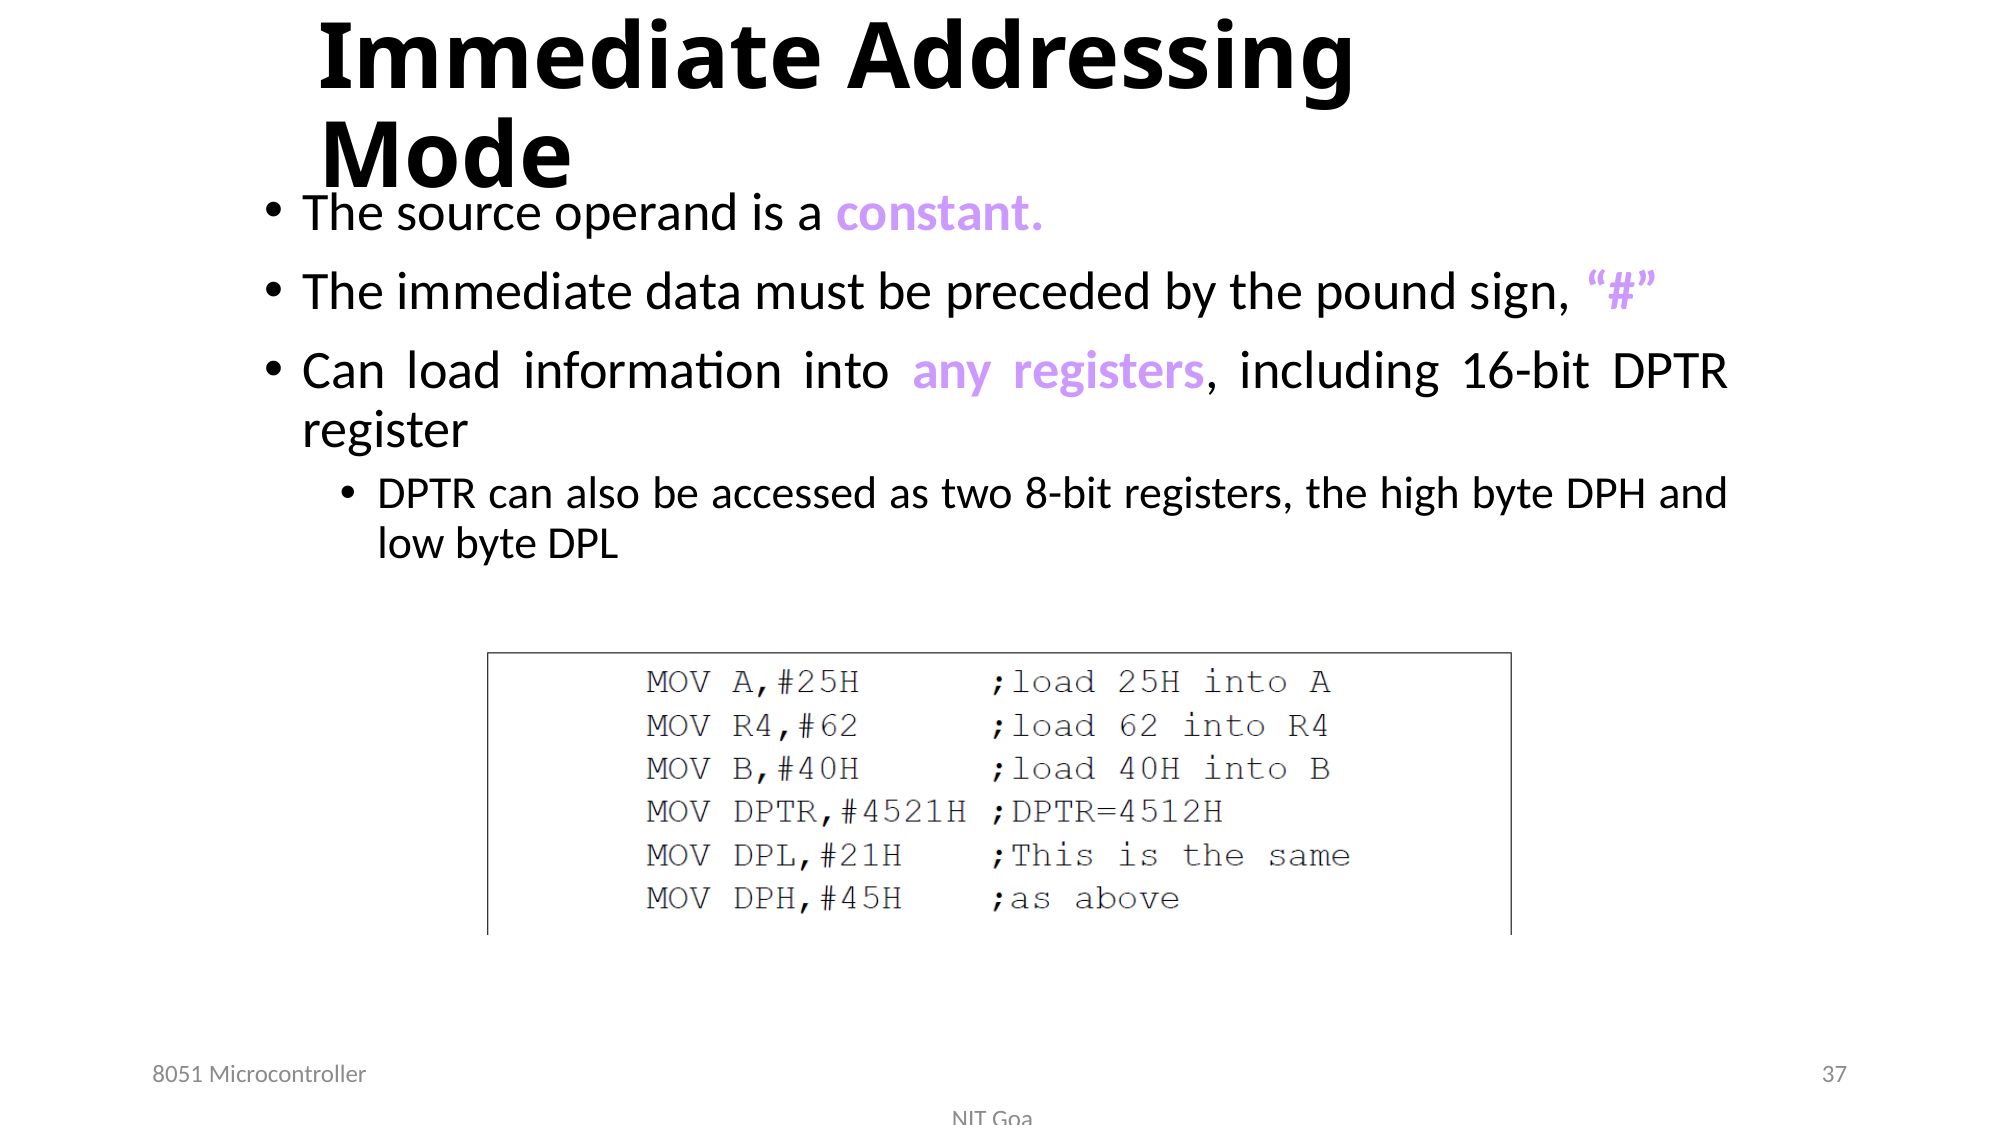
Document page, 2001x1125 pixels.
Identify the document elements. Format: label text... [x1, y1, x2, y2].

slide_number 37 [1412, 1042, 1863, 1103]
picture [482, 644, 1518, 935]
footer NIT Goa [703, 1078, 1282, 1125]
title Immediate Addressing Mode [303, 0, 1597, 175]
slide_number 8051 Microcontroller [137, 1042, 588, 1103]
list The source operand is a constant. The immediate data must be preceded by the pound sign, “#” Can load information into any registers, including 16-bit DPTR register DPTR can also be accessed as two 8-bit registers, the high byte DPH and low byte DPL [249, 175, 1745, 598]
